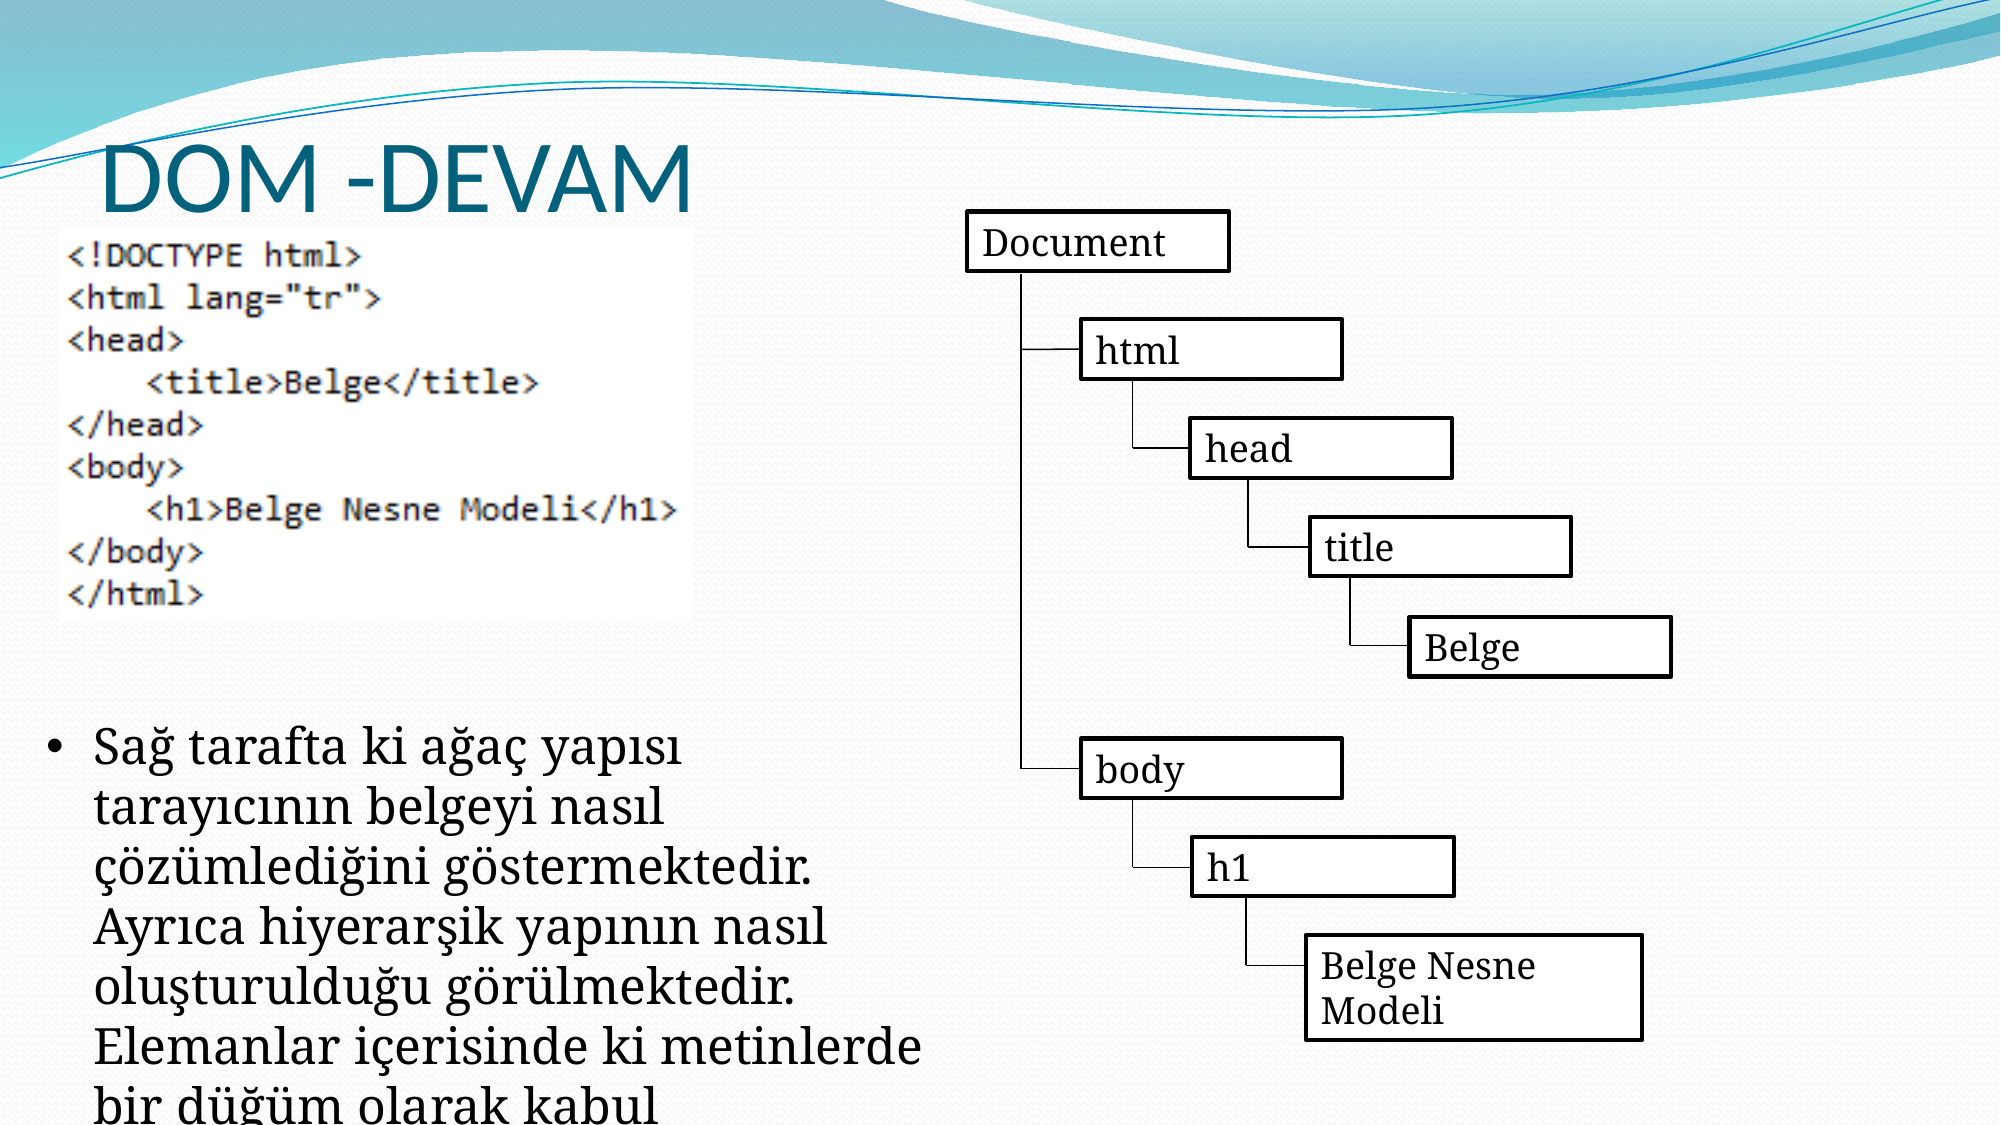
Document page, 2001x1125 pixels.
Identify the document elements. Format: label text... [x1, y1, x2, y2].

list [59, 228, 693, 620]
text_box Belge [1407, 615, 1673, 679]
title DOM -DEVAM [99, 45, 1900, 233]
text_box html [1079, 317, 1344, 381]
text_box Belge Nesne Modeli [1304, 933, 1644, 1042]
text_box title [1308, 515, 1573, 578]
text_box body [1079, 736, 1344, 800]
text_box h1 [1190, 835, 1456, 898]
text_box head [1188, 416, 1454, 480]
text_box Sağ tarafta ki ağaç yapısı tarayıcının belgeyi nasıl çözümlediğini göstermektedir. Ayrıca hiyerarşik yapının nasıl oluşturulduğu görülmektedir. Elemanlar içerisinde ki metinlerde bir düğüm olarak kabul edilmektedir. [31, 707, 972, 1125]
text_box Document [965, 209, 1231, 273]
